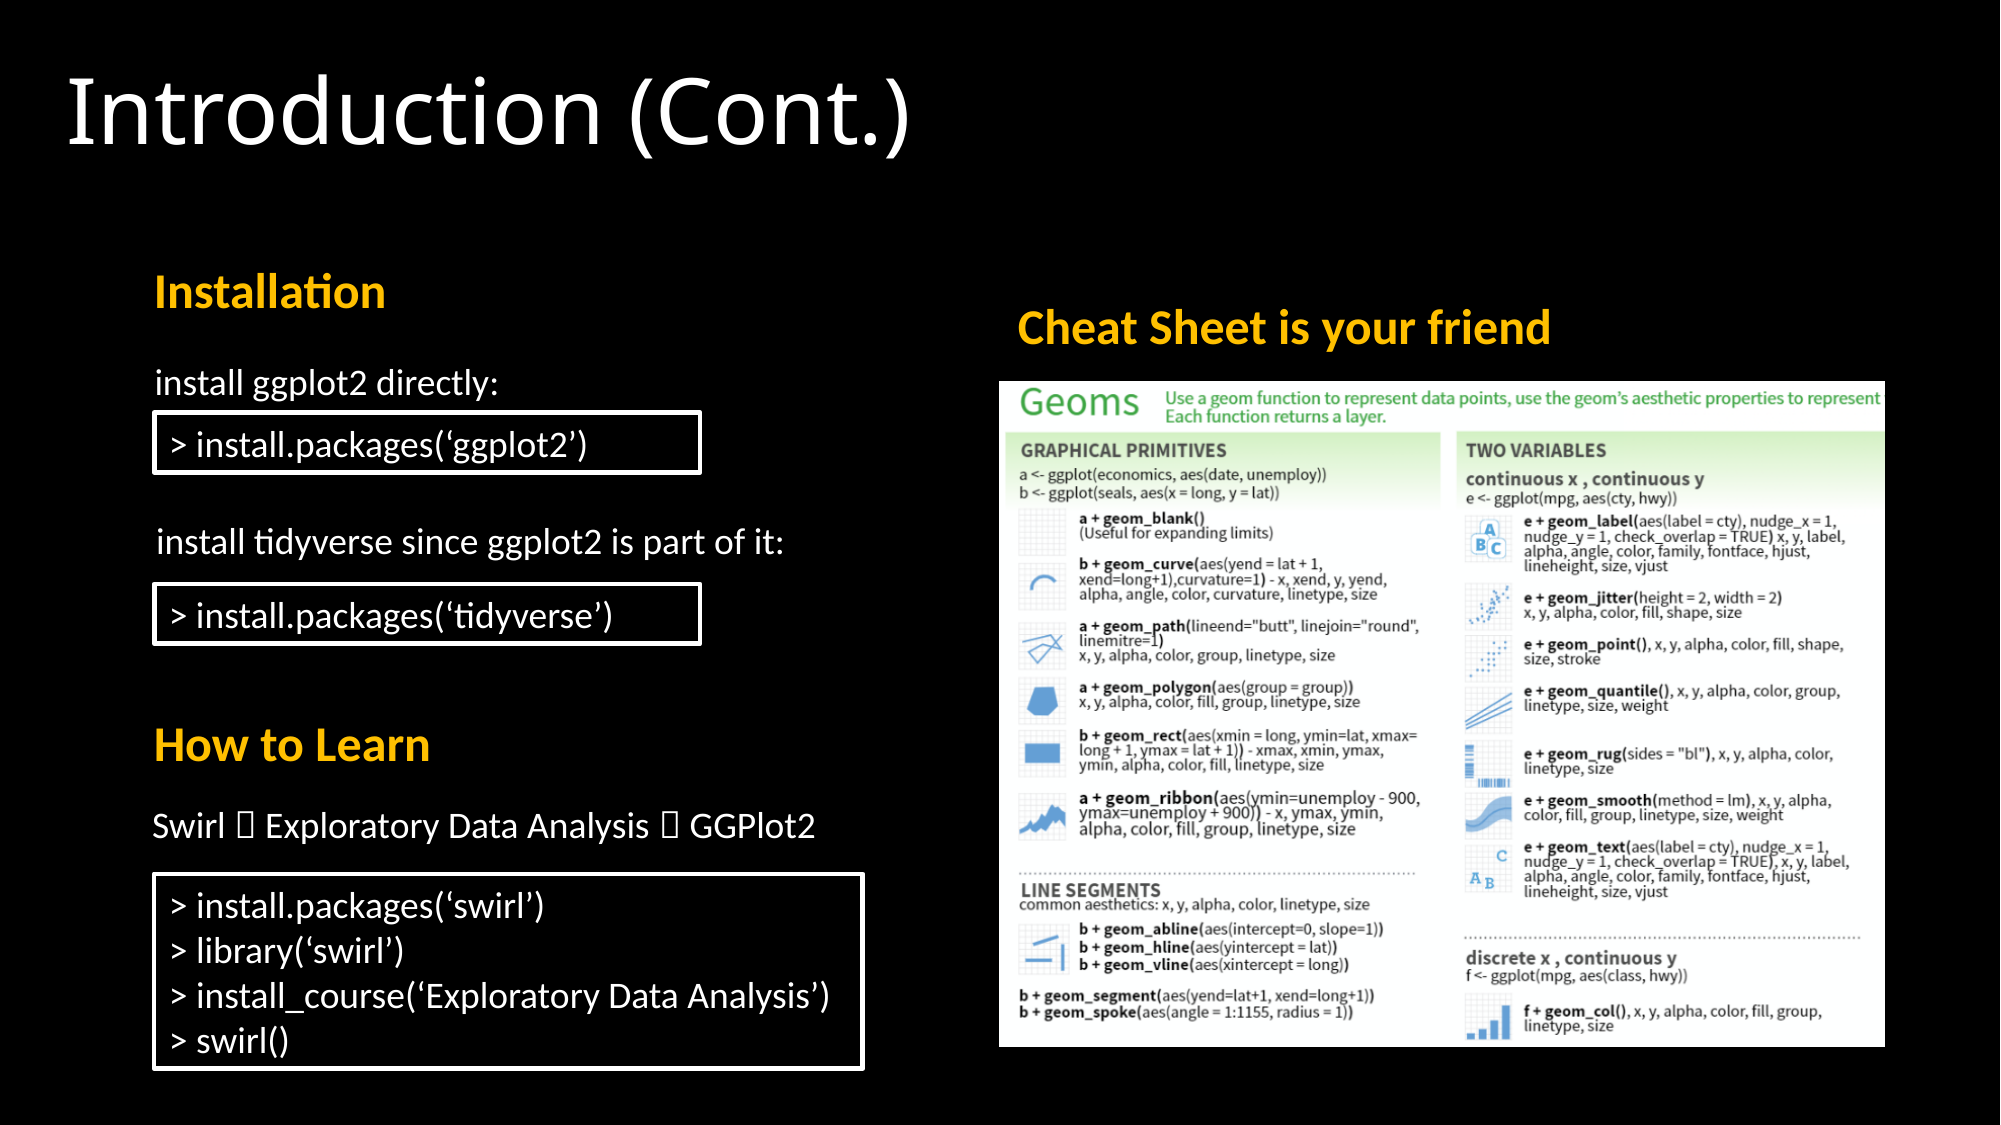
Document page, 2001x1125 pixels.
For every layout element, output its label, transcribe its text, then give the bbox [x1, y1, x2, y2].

text_box install tidyverse since ggplot2 is part of it: [141, 509, 801, 570]
text_box > install.packages(‘ggplot2’) [154, 412, 700, 473]
text_box How to Learn [138, 704, 447, 779]
text_box Installation [139, 251, 402, 327]
text_box > install.packages(‘tidyverse’) [154, 583, 700, 644]
text_box Cheat Sheet is your friend [1003, 287, 1568, 363]
text_box Swirl  Exploratory Data Analysis  GGPlot2 [137, 793, 944, 854]
text_box > install.packages(‘swirl’) > library(‘swirl’) > install_course(‘Exploratory Data Analysis’) > swirl() [154, 873, 863, 1069]
picture [999, 381, 1885, 1047]
text_box install ggplot2 directly: [139, 350, 515, 411]
title Introduction (Cont.) [51, 5, 1777, 224]
